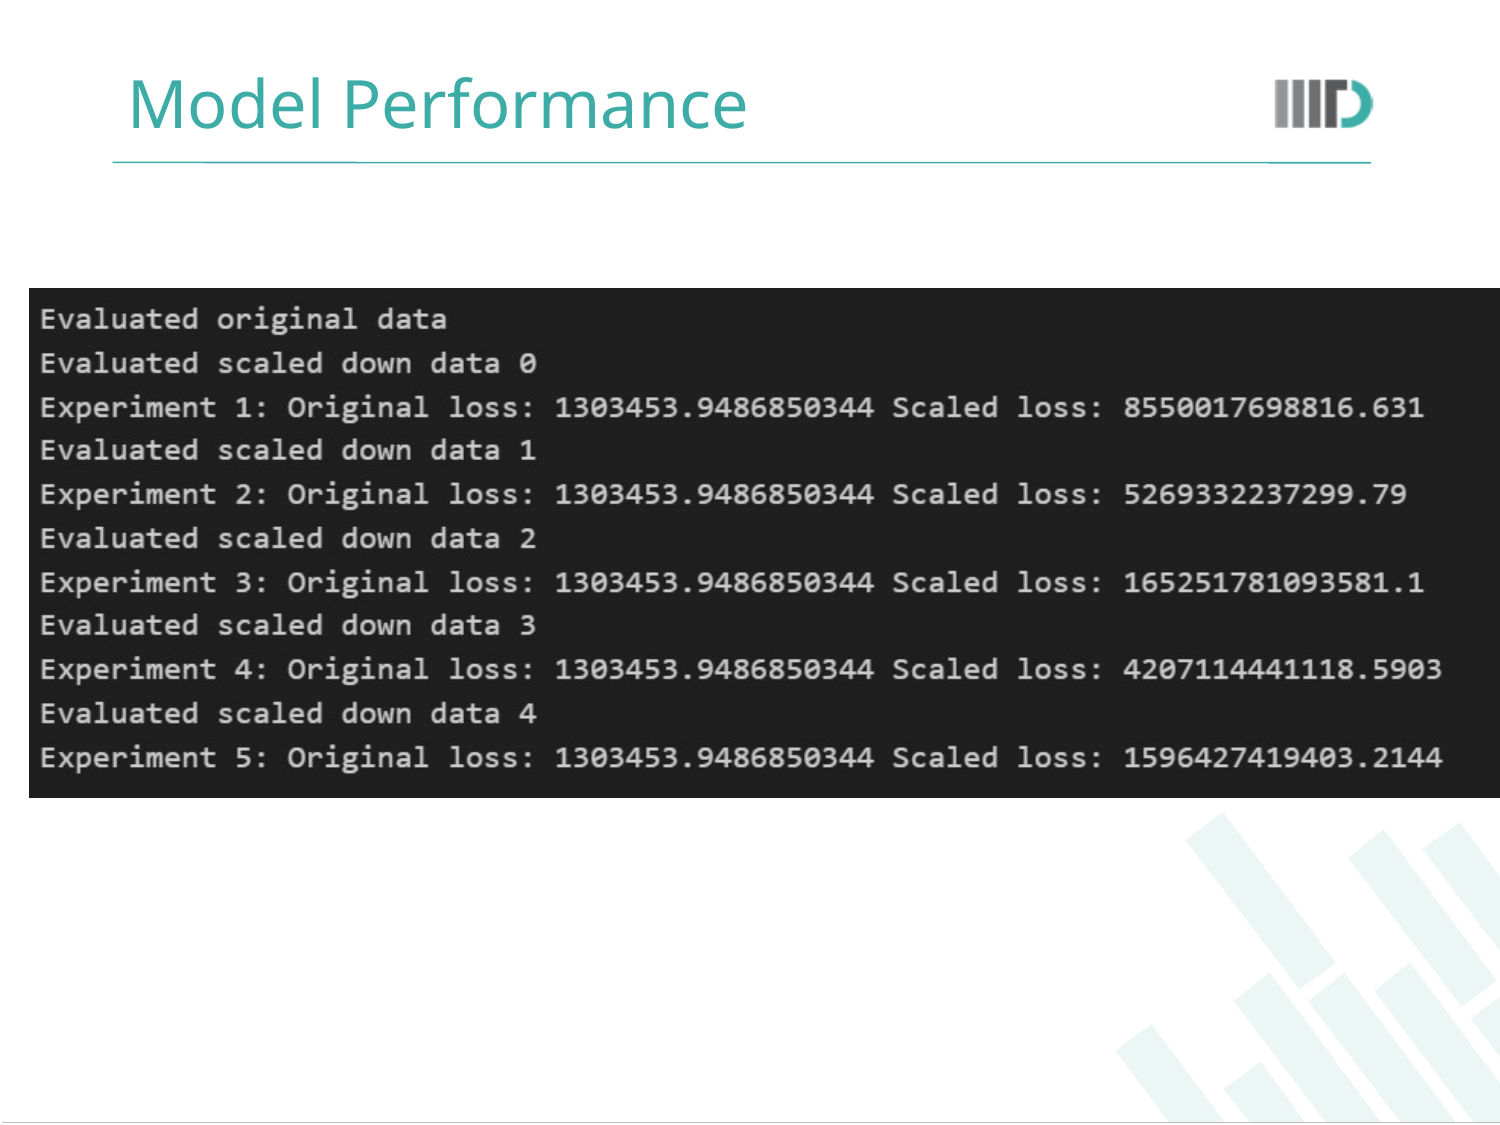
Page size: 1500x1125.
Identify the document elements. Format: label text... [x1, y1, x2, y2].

title Model Performance [112, 52, 1236, 163]
picture [0, 0, 1500, 1125]
